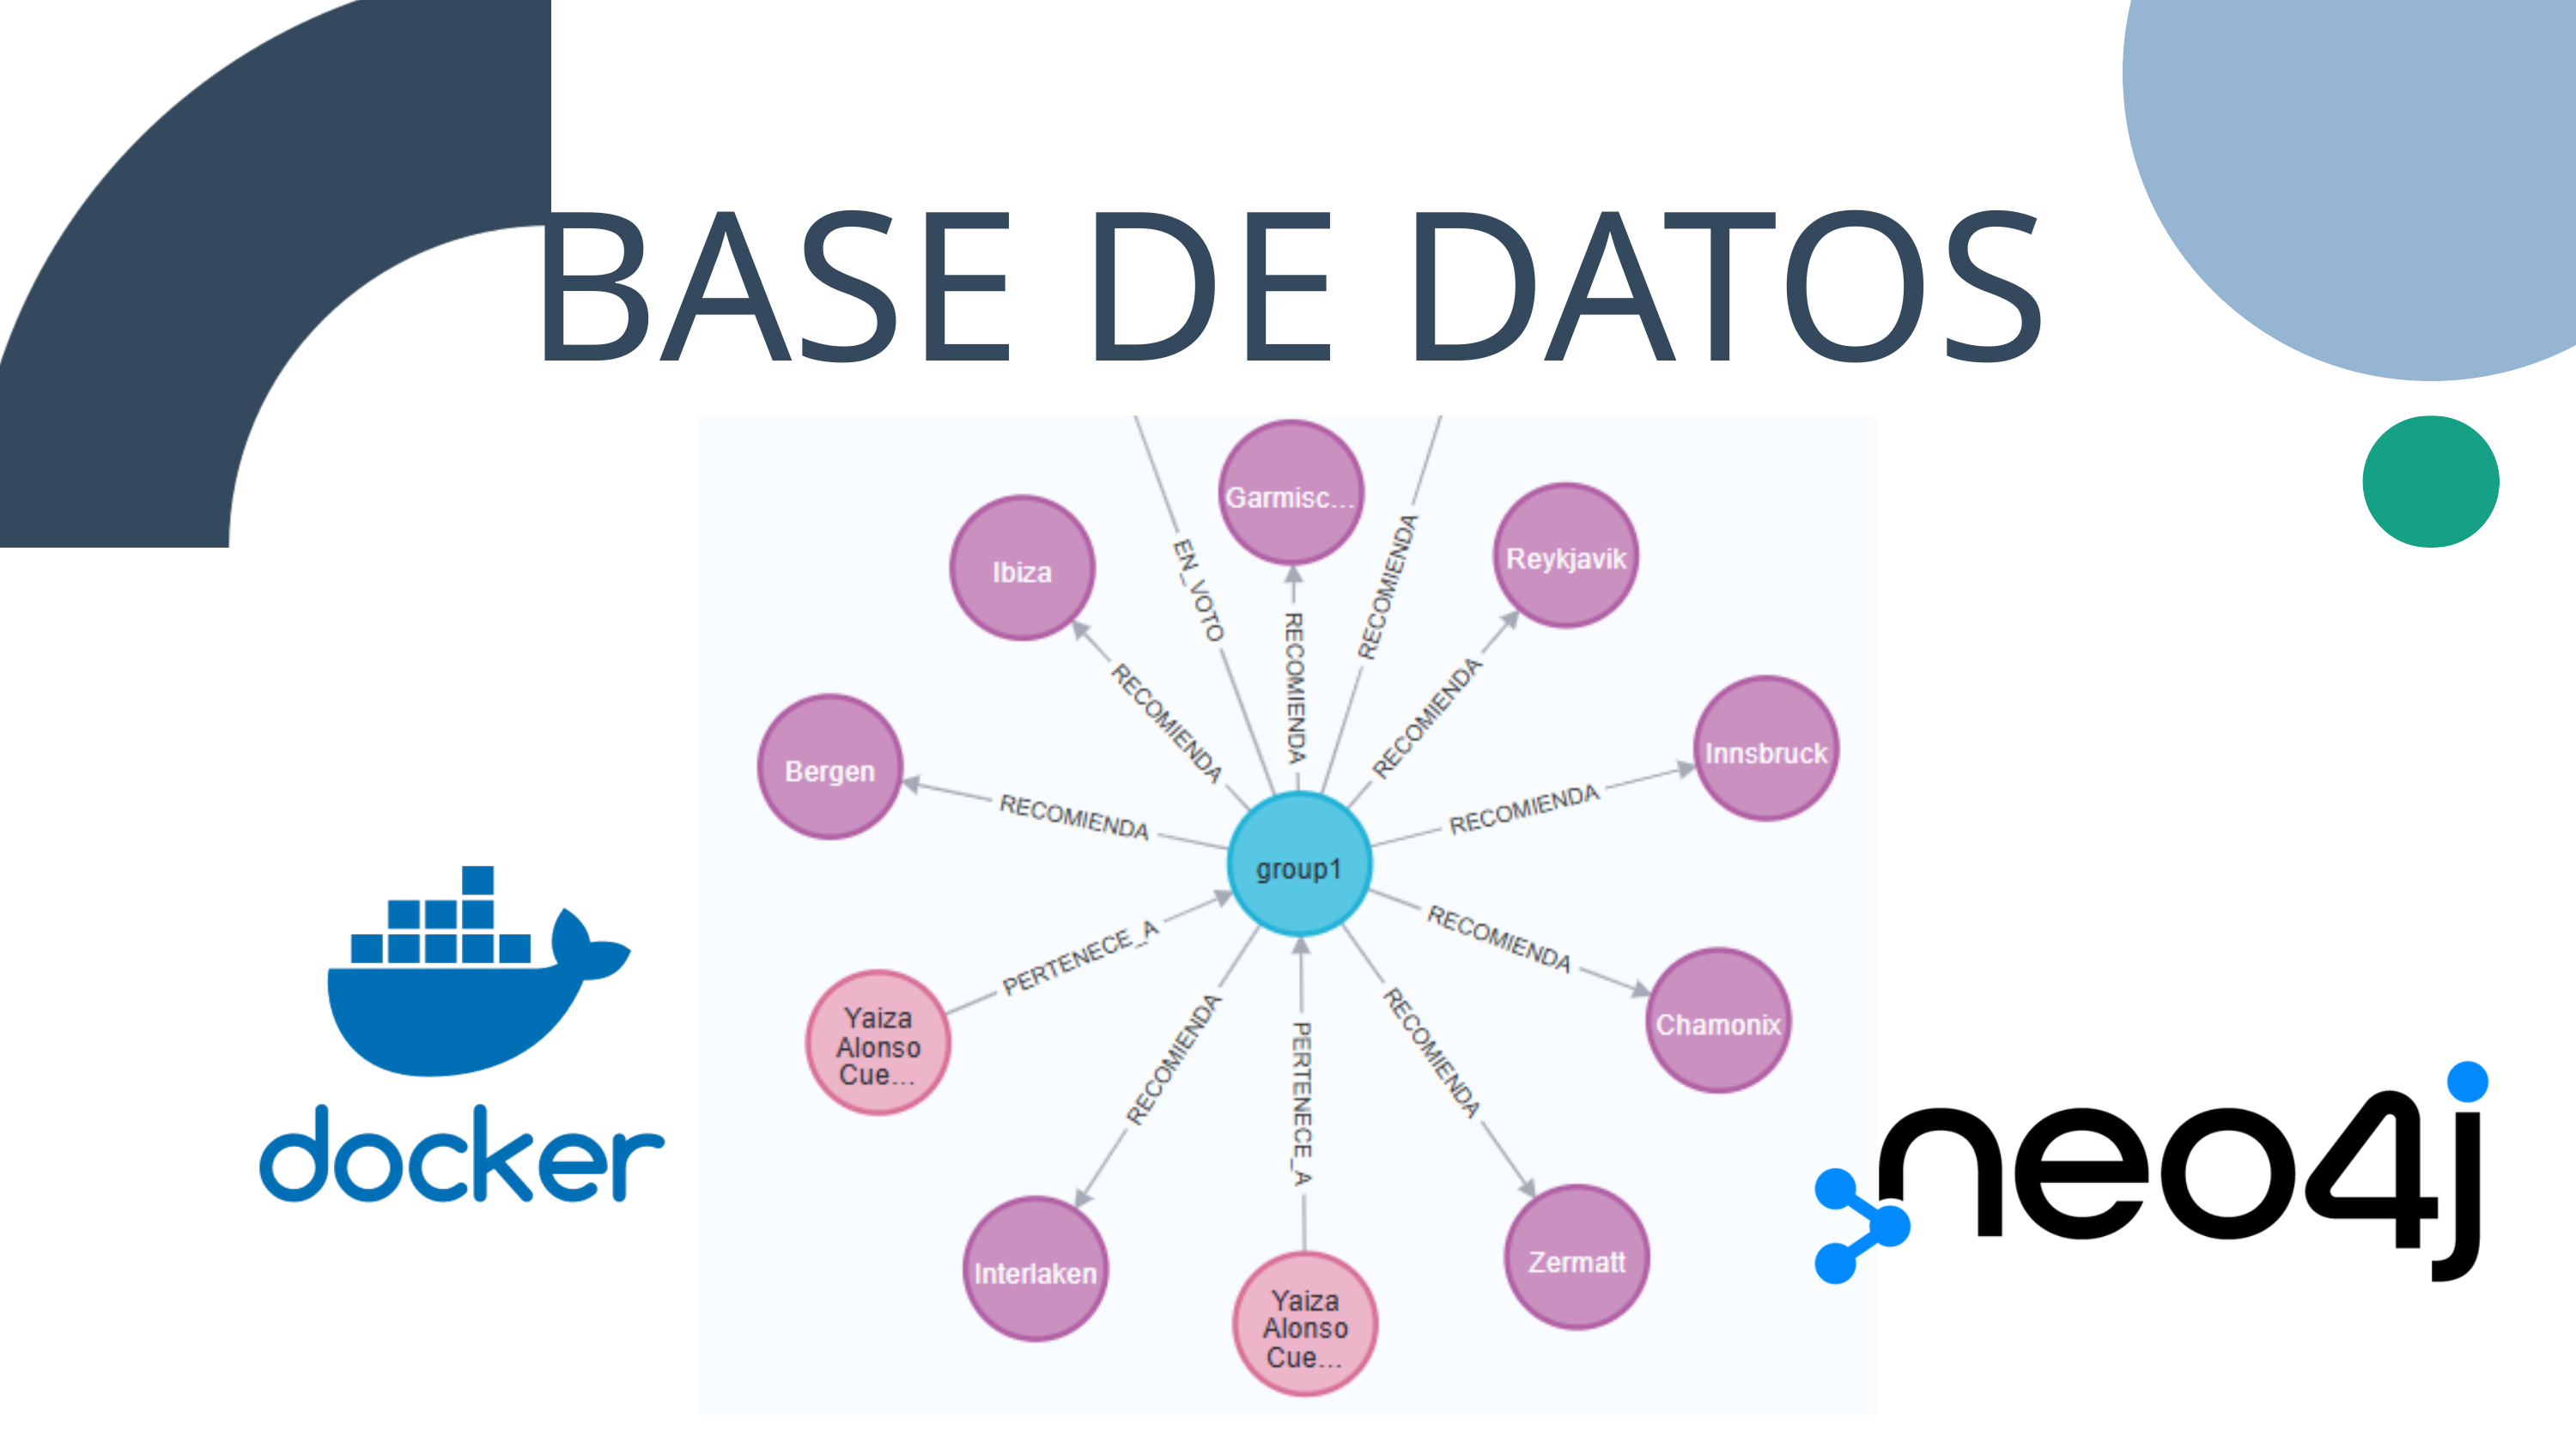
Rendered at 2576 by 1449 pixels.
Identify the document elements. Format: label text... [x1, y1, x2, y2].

text_box [699, 415, 1878, 1416]
text_box [0, 0, 551, 548]
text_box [2362, 415, 2500, 549]
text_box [2122, 0, 2576, 382]
text_box [144, 724, 781, 1344]
text_box BASE DE DATOS [471, 211, 2105, 403]
text_box [1804, 1042, 2500, 1304]
